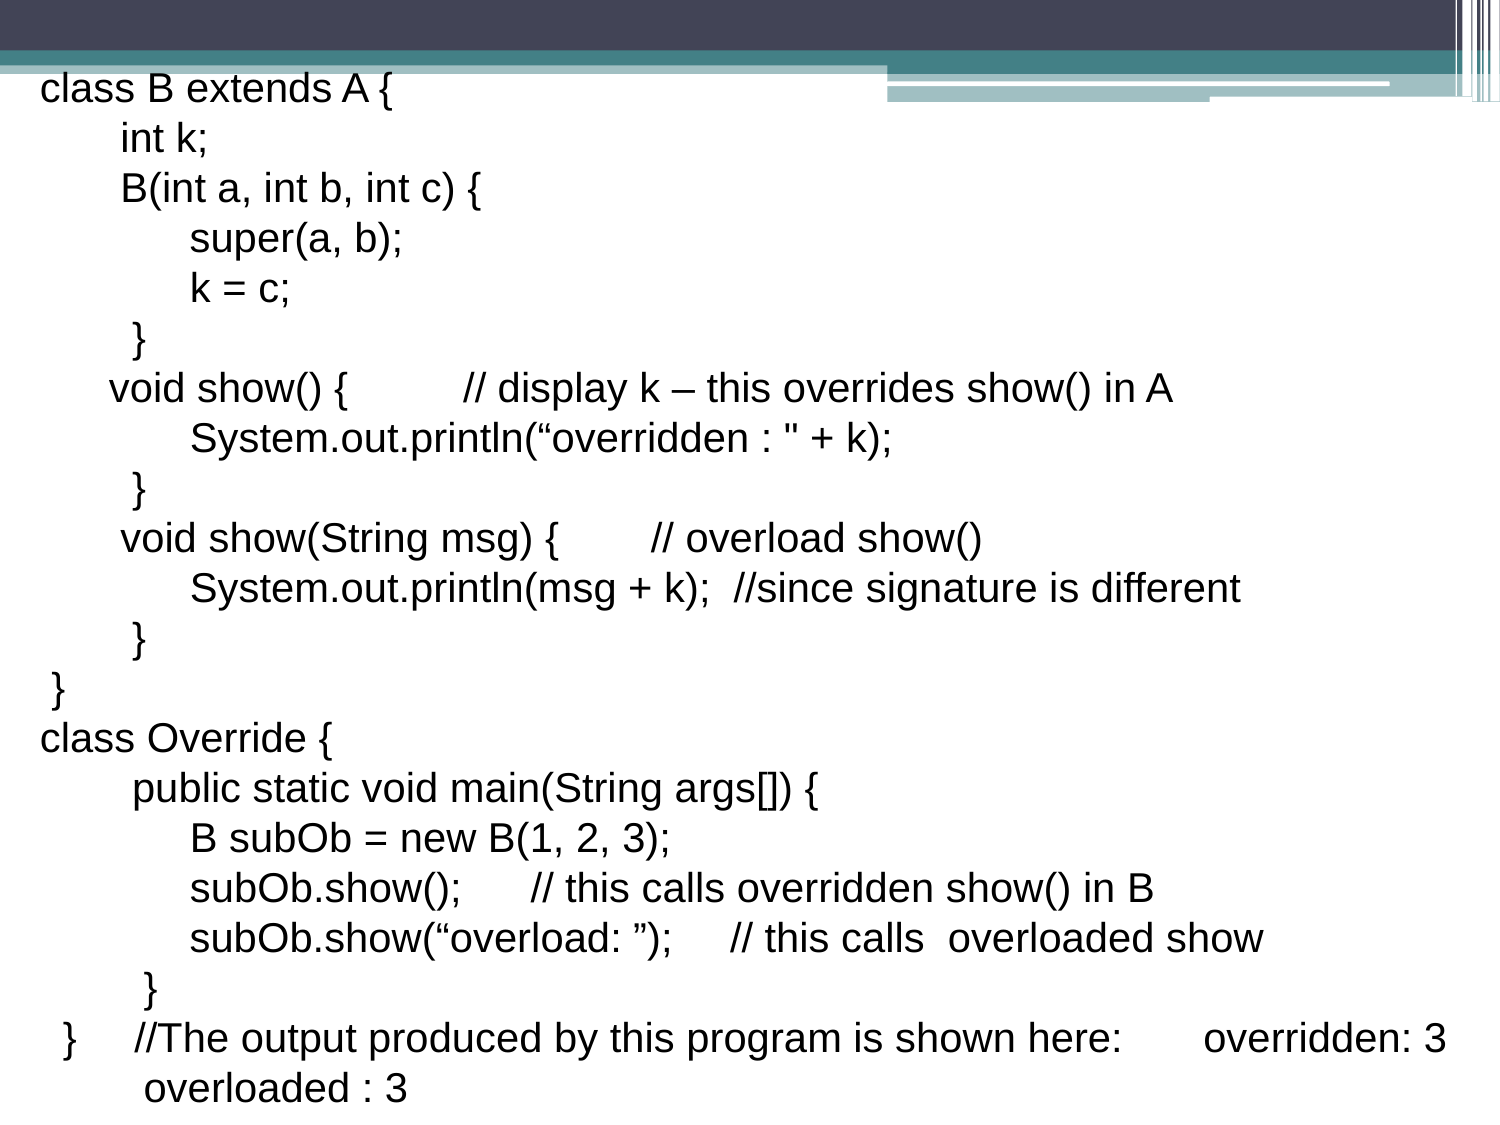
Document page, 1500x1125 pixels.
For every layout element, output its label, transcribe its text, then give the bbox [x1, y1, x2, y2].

text_box class B extends A { int k; B(int a, int b, int c) { super(a, b); k = c; } void show() { // display k – this overrides show() in A System.out.println(“overridden : " + k); } void show(String msg) { // overload show() System.out.println(msg + k); //since signature is different } } class Override { public static void main(String args[]) { B subOb = new B(1, 2, 3); subOb.show(); // this calls overridden show() in B subOb.show(“overload: ”); // this calls overloaded show } } //The output produced by this program is shown here: overridden: 3 overloaded : 3 [24, 53, 1488, 1119]
